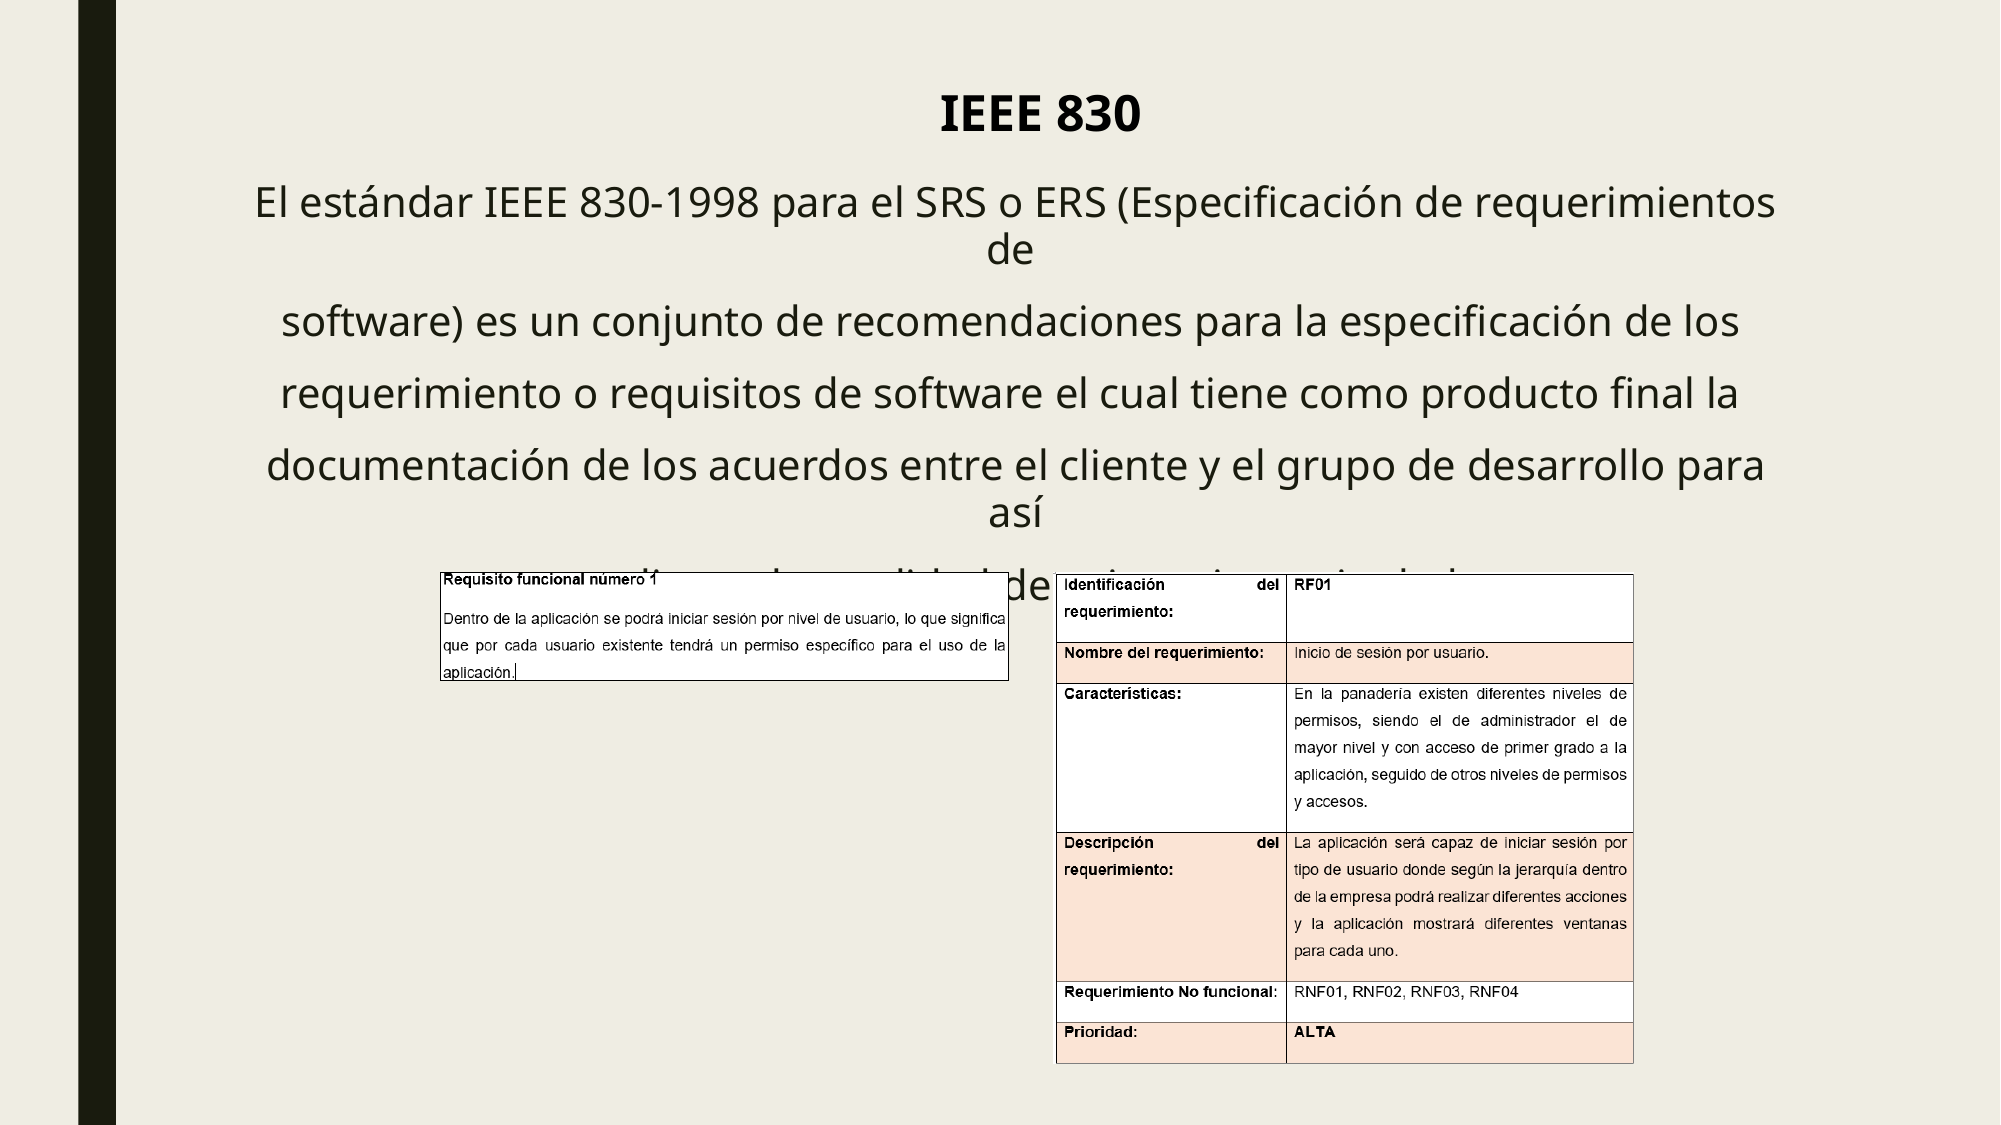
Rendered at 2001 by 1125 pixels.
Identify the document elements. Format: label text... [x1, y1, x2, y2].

text_box IEEE 830 [768, 73, 1314, 149]
picture [440, 572, 1009, 681]
list El estándar IEEE 830-1998 para el SRS o ERS (Especificación de requerimientos de software) es un conjunto de recomendaciones para la especificación de los requerimiento o requisitos de software el cual tiene como producto final la documentación de los acuerdos entre el cliente y el grupo de desarrollo para así cumplir con la totalidad de exigencias estipuladas. [219, 172, 1813, 550]
picture [1053, 572, 1634, 1064]
